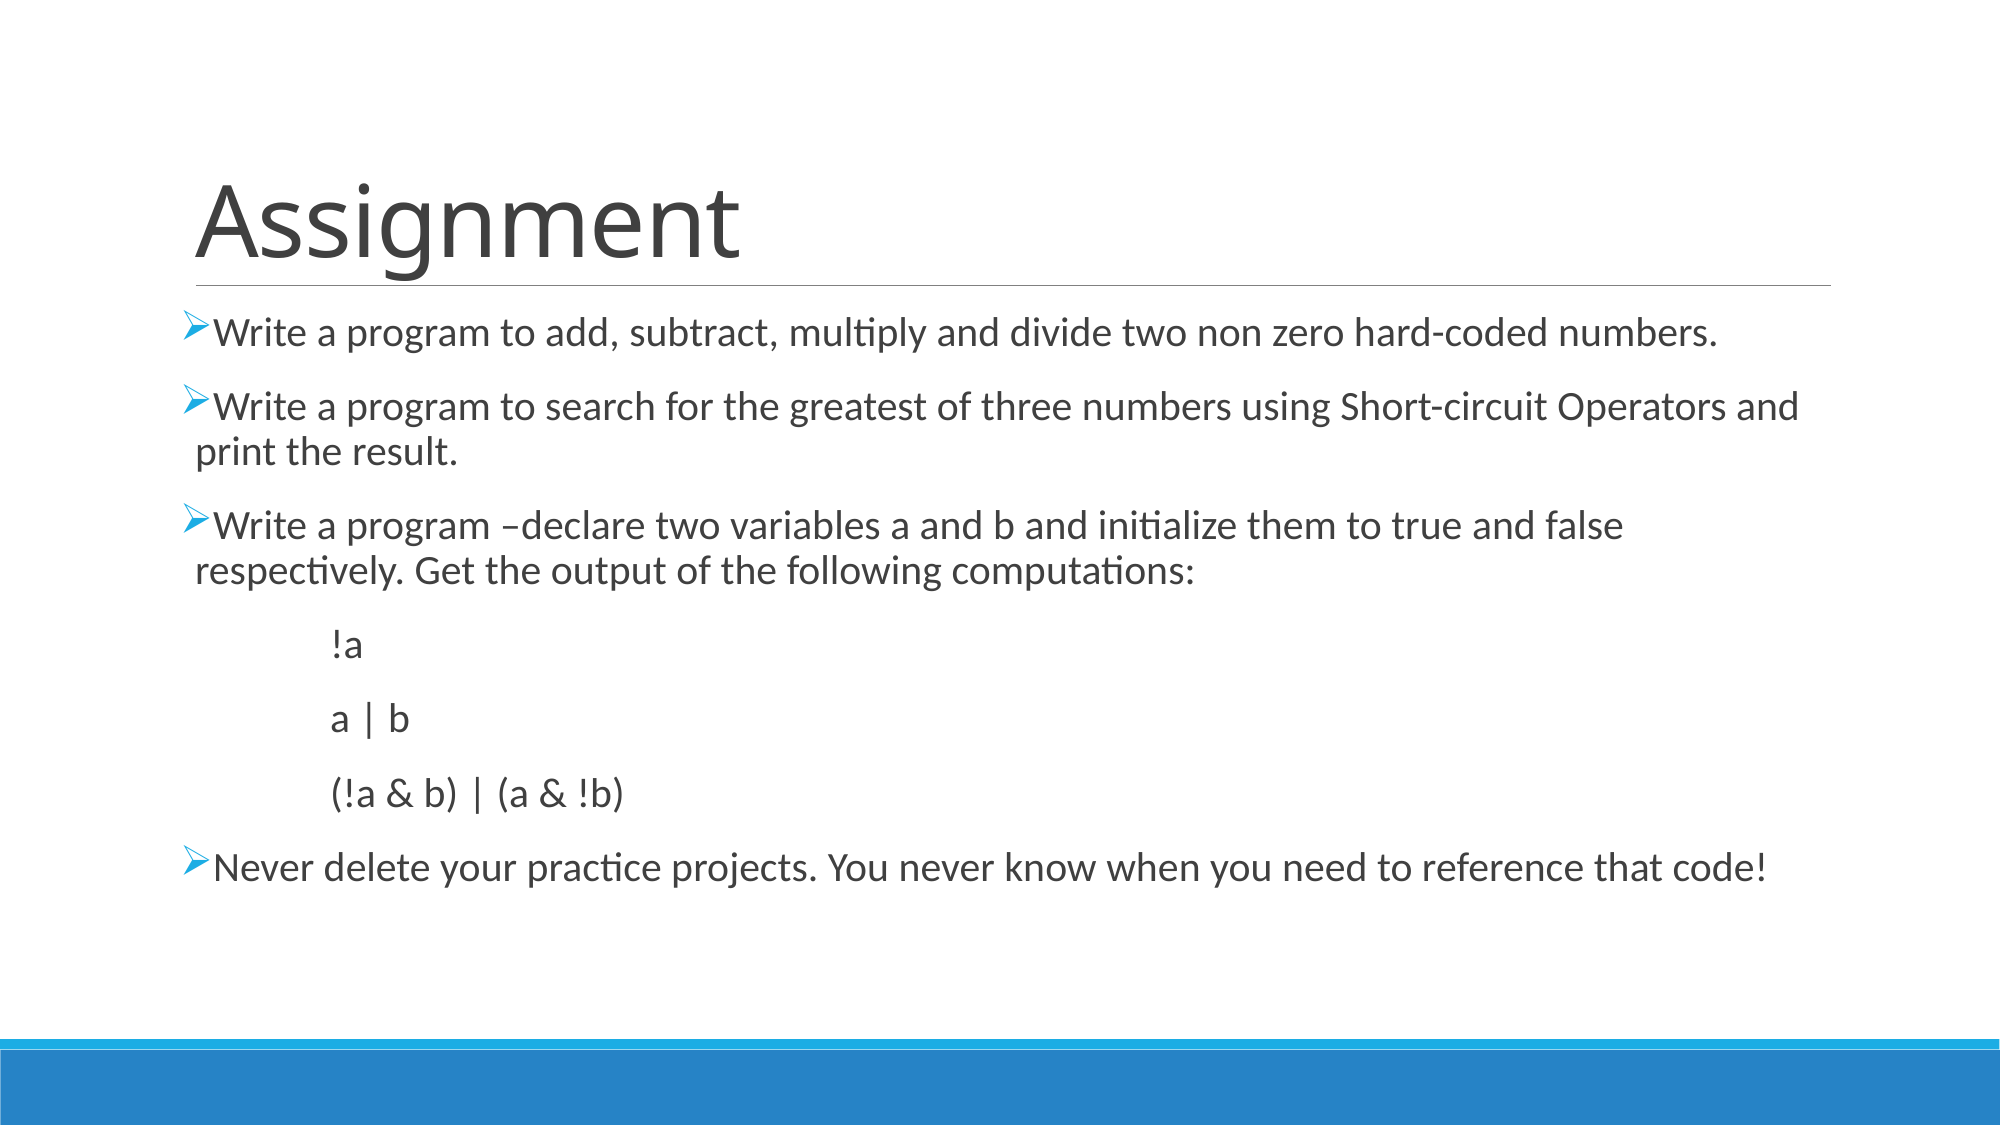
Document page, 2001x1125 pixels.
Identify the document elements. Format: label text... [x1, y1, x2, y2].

title Assignment [180, 47, 1830, 285]
list Write a program to add, subtract, multiply and divide two non zero hard-coded numbers. Write a program to search for the greatest of three numbers using Short-circuit Operators and print the result. Write a program –declare two variables a and b and initialize them to true and false respectively. Get the output of the following computations: !a a | b (!a & b) | (a & !b) Never delete your practice projects. You never know when you need to reference that code! [180, 302, 1830, 963]
